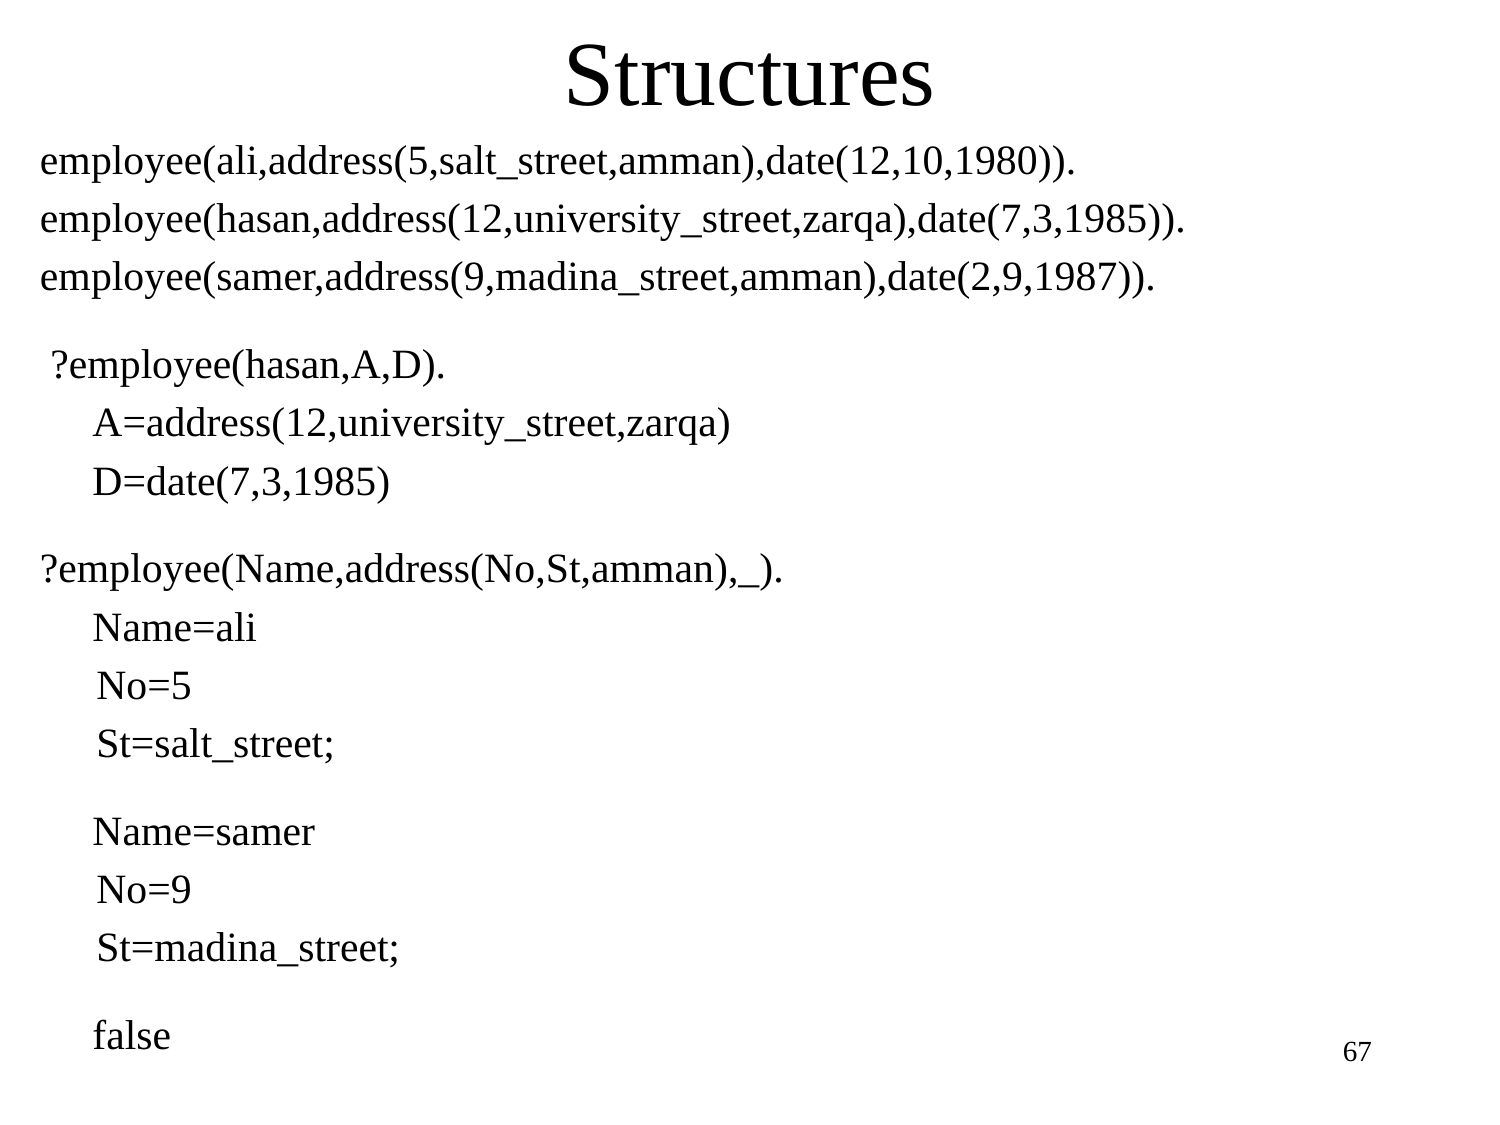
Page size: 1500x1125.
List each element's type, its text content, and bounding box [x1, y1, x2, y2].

list employee(ali,address(5,salt_street,amman),date(12,10,1980)). employee(hasan,address(12,university_street,zarqa),date(7,3,1985)). employee(samer,address(9,madina_street,amman),date(2,9,1987)). ?employee(hasan,A,D). A=address(12,university_street,zarqa) D=date(7,3,1985) ?employee(Name,address(No,St,amman),_). Name=ali No=5 St=salt_street; Name=samer No=9 St=madina_street; false no [24, 124, 1476, 1088]
title Structures [112, 12, 1388, 124]
slide_number 67 [1074, 1024, 1388, 1101]
